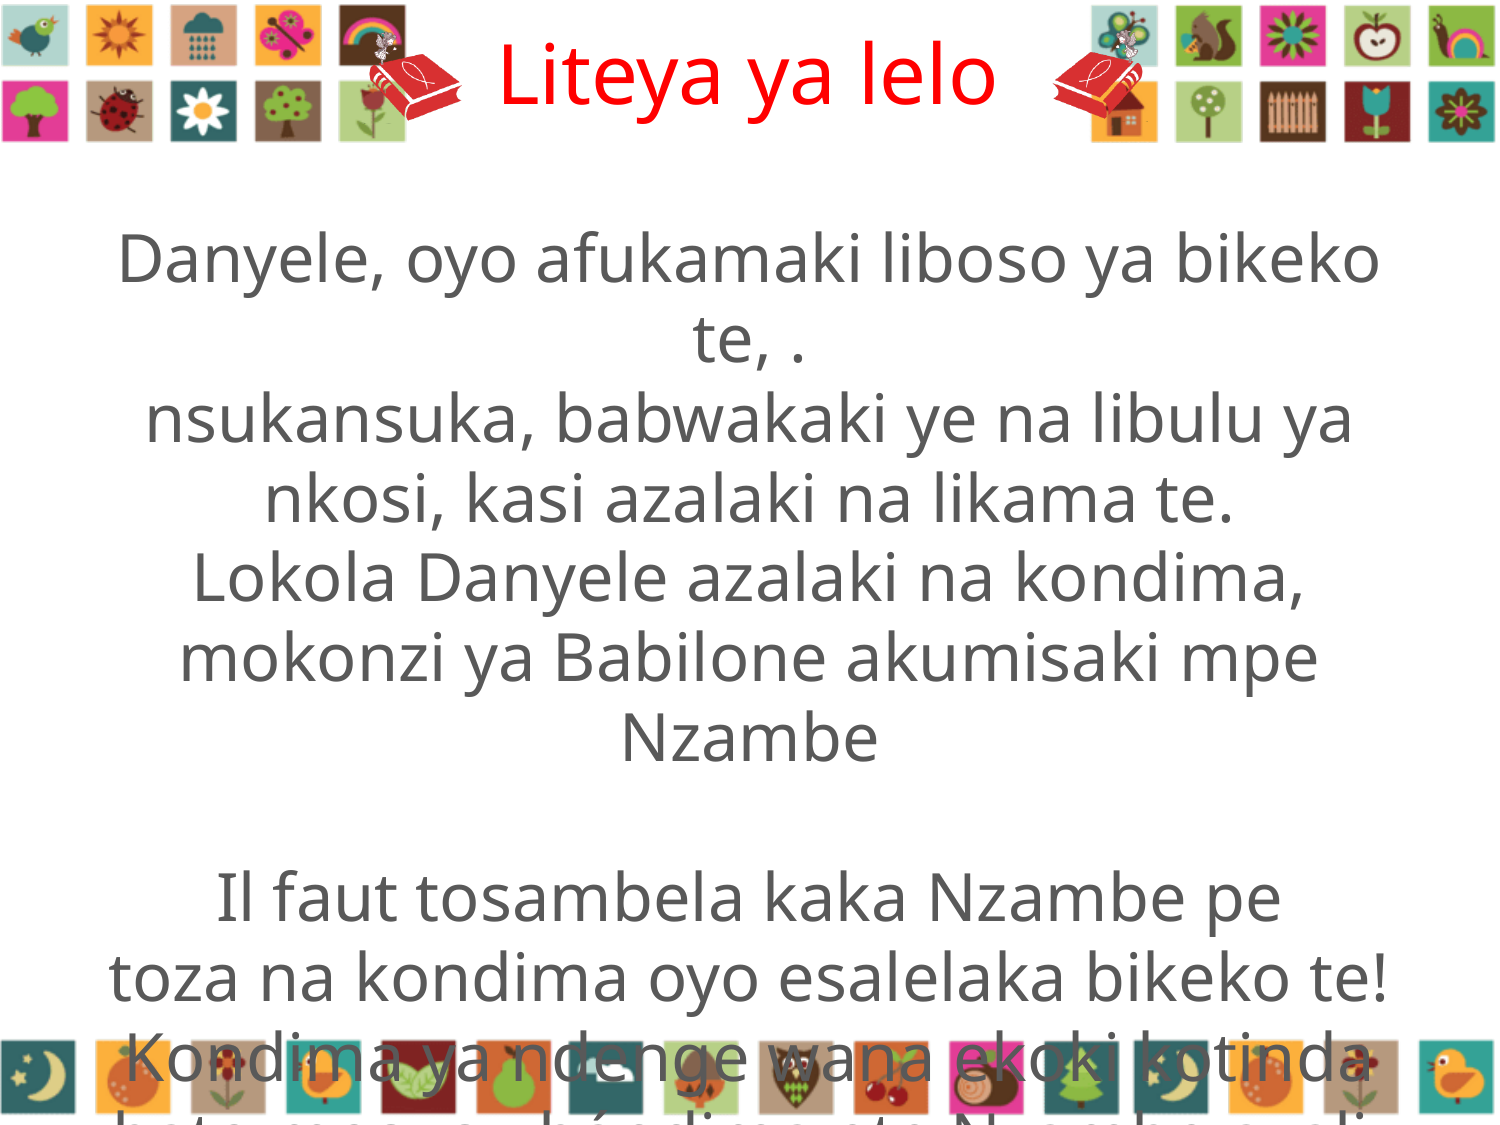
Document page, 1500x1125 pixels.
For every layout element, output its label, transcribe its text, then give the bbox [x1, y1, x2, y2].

picture [0, 3, 494, 150]
picture [1021, 3, 1500, 150]
text_box Danyele, oyo afukamaki liboso ya bikeko te, . nsukansuka, babwakaki ye na libulu ya nkosi, kasi azalaki na likama te. Lokola Danyele azalaki na kondima, mokonzi ya Babilone akumisaki mpe Nzambe Il faut tosambela kaka Nzambe pe toza na kondima oyo esalelaka bikeko te! Kondima ya ndenge wana ekoki kotinda bato mosusu bándima ete Nzambe azali. [76, 208, 1424, 1027]
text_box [0, 1028, 1500, 1118]
text_box Liteya ya lelo [425, 13, 1022, 129]
